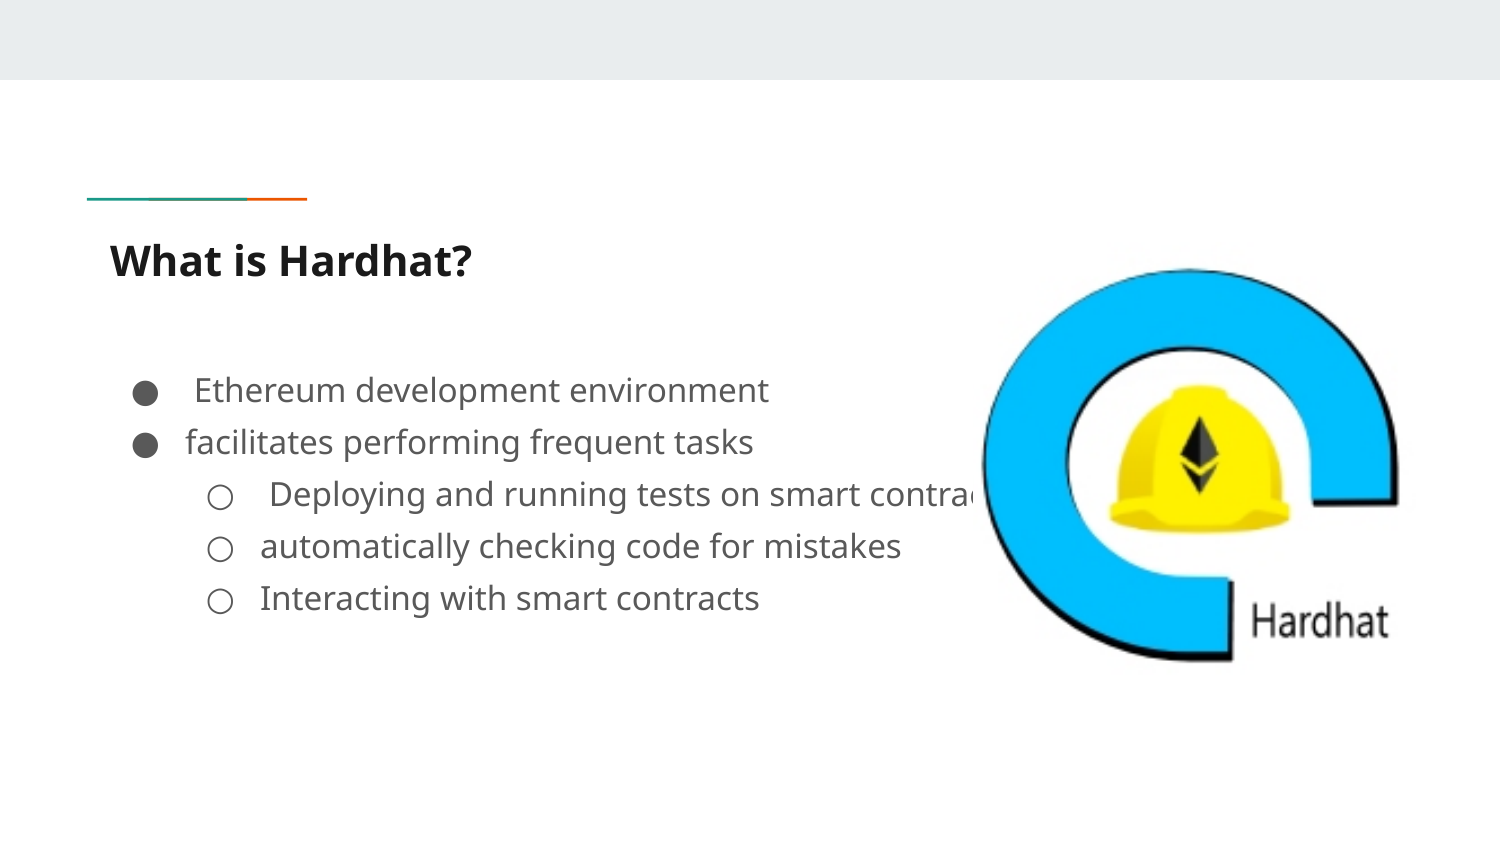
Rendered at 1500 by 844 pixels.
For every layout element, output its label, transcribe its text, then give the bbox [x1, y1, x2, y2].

title What is Hardhat? [95, 216, 1357, 305]
list Ethereum development environment facilitates performing frequent tasks Deploying and running tests on smart contracts automatically checking code for mistakes Interacting with smart contracts [95, 345, 1357, 716]
picture [972, 241, 1463, 689]
